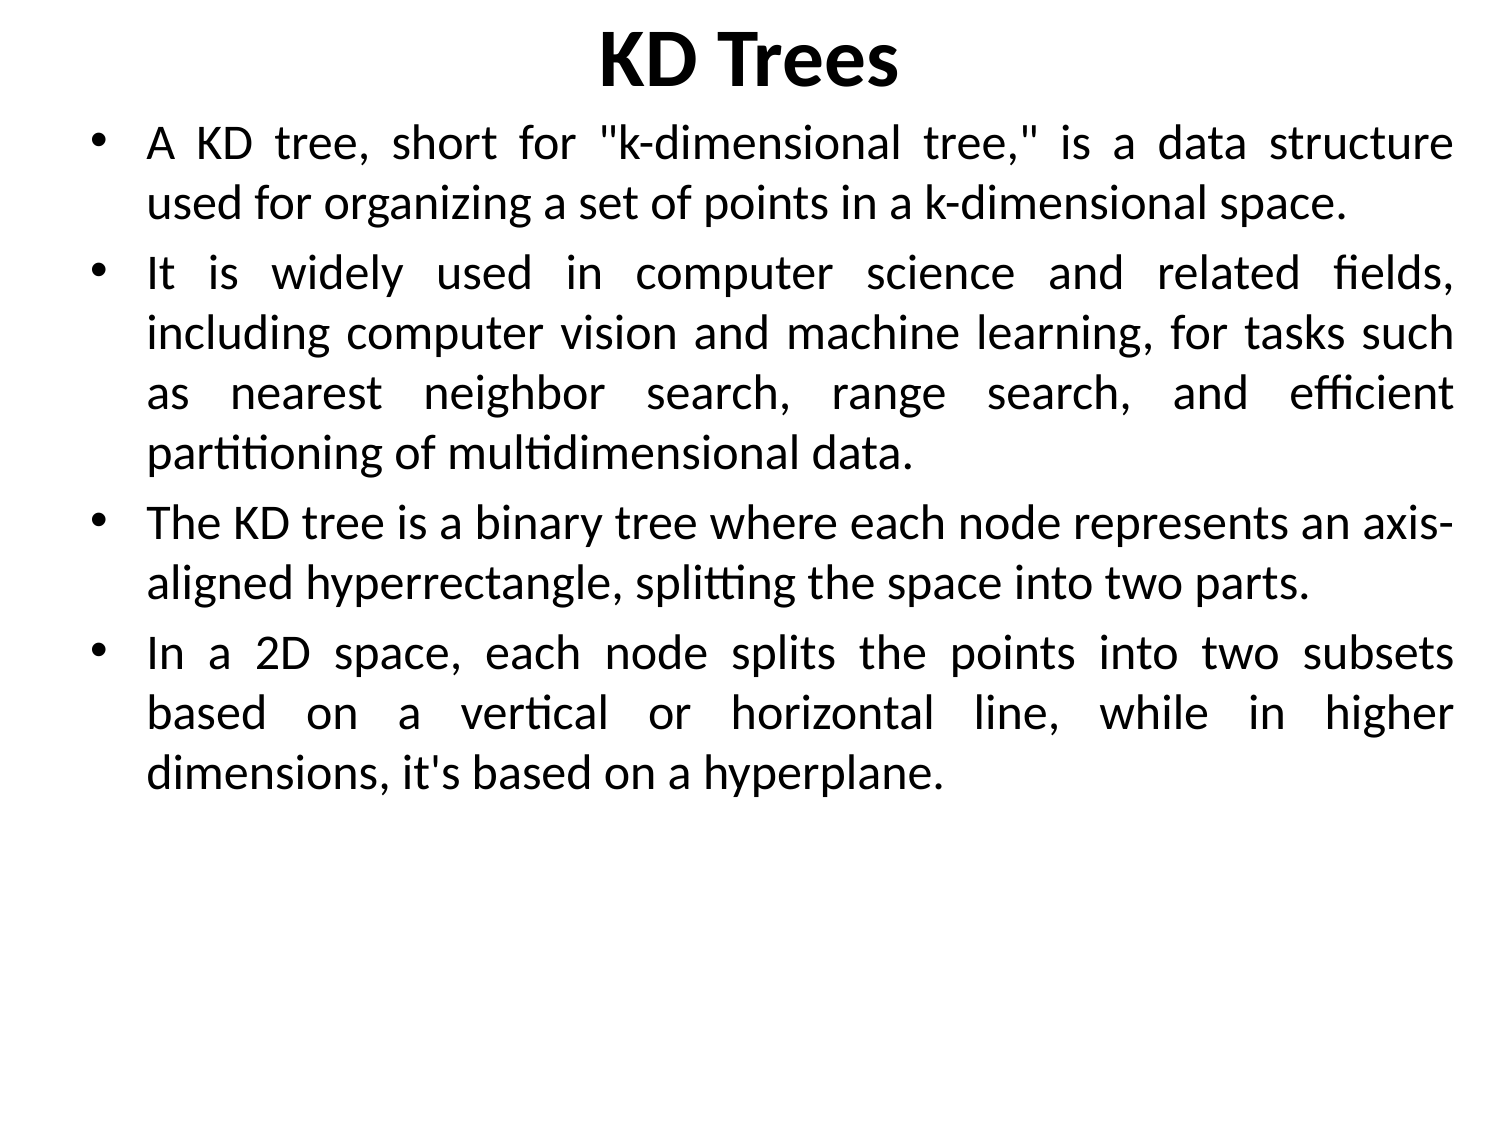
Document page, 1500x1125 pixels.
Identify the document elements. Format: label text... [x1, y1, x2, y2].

list A KD tree, short for "k-dimensional tree," is a data structure used for organizing a set of points in a k-dimensional space. It is widely used in computer science and related fields, including computer vision and machine learning, for tasks such as nearest neighbor search, range search, and efficient partitioning of multidimensional data. The KD tree is a binary tree where each node represents an axis-aligned hyperrectangle, splitting the space into two parts. In a 2D space, each node splits the points into two subsets based on a vertical or horizontal line, while in higher dimensions, it's based on a hyperplane. [75, 101, 1471, 1005]
title KD Trees [75, 0, 1425, 101]
